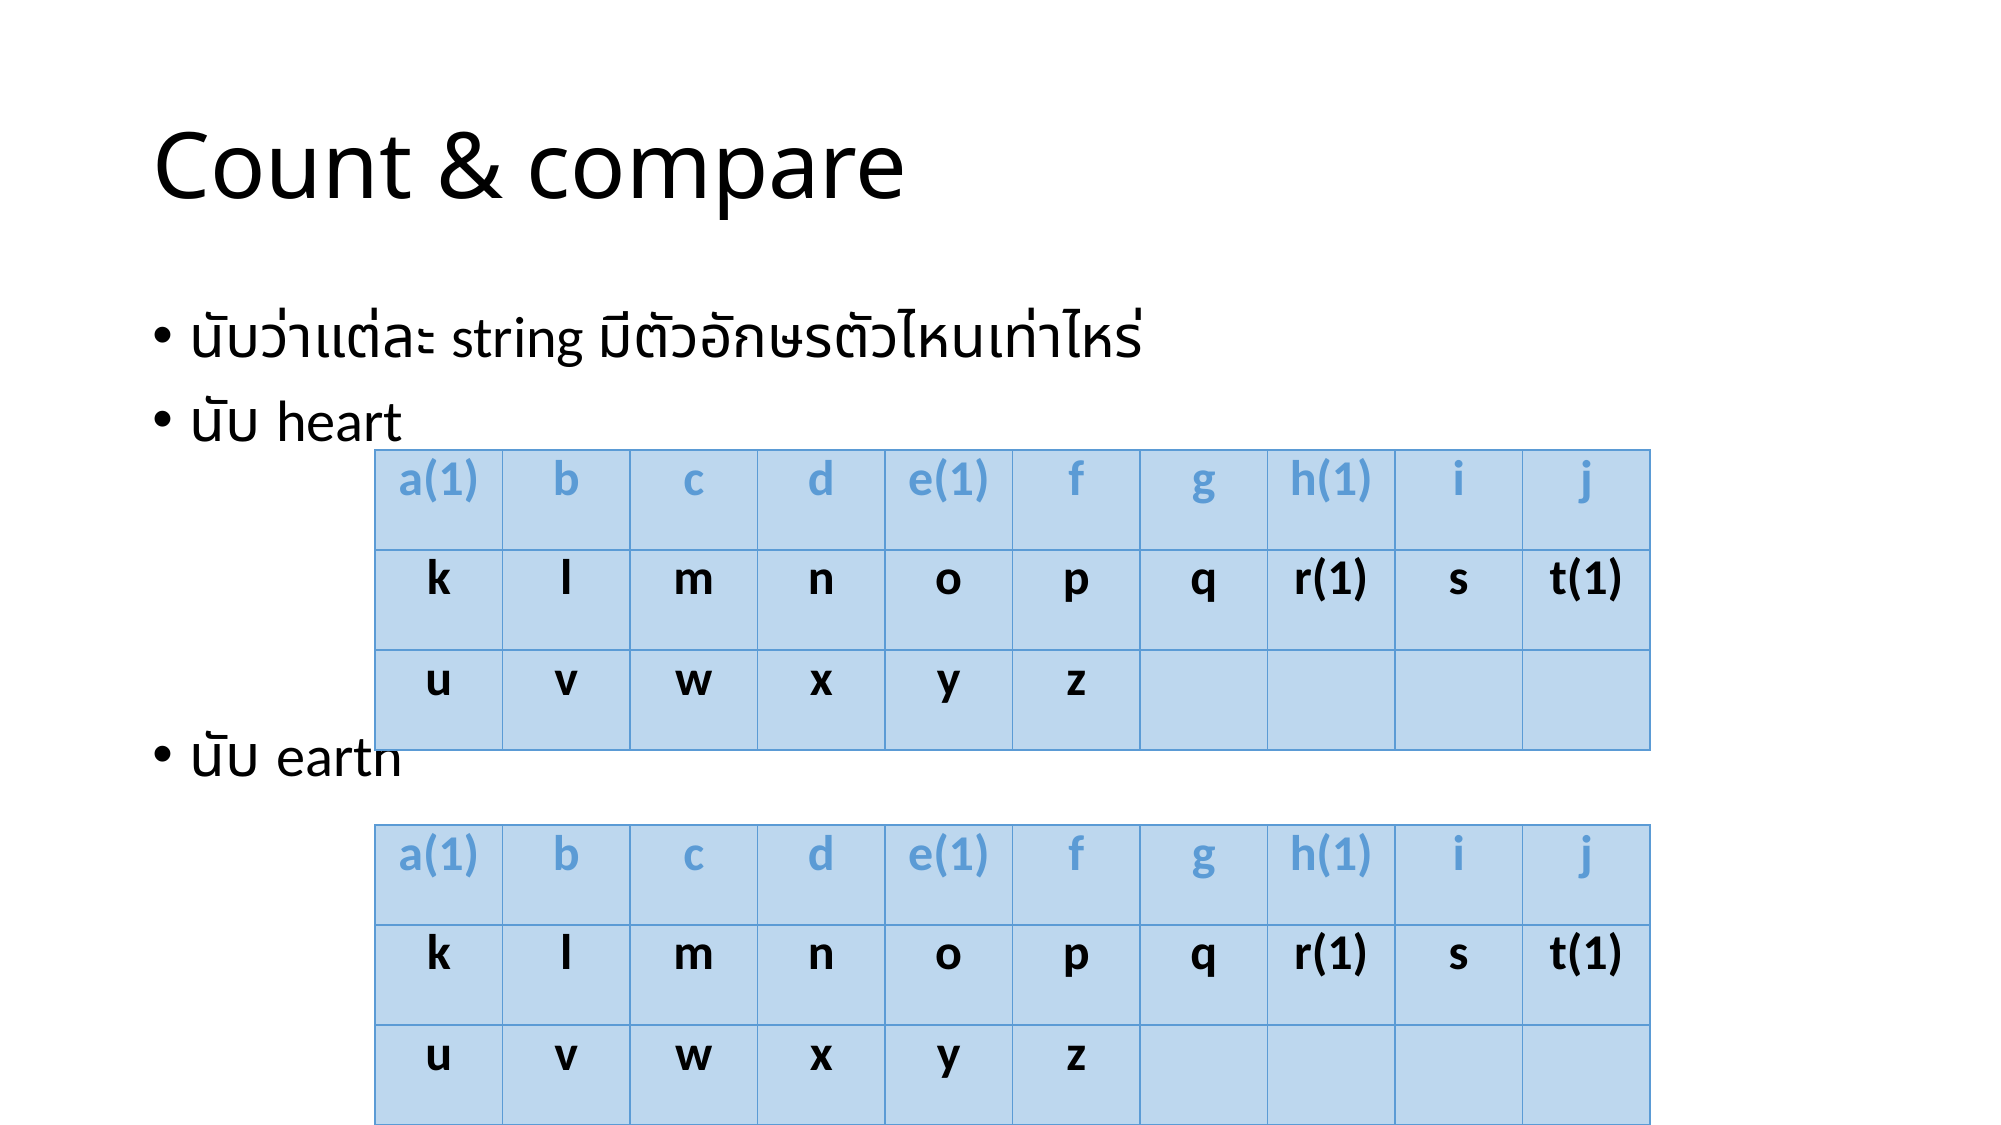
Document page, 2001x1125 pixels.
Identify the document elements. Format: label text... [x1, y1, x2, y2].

table_cell u [376, 651, 502, 749]
table_cell r(1) [1268, 551, 1394, 649]
table_cell y [886, 1026, 1012, 1124]
table_header d [758, 826, 884, 924]
table_cell z [1013, 651, 1139, 749]
table_cell [1523, 1026, 1649, 1124]
table_header c [631, 826, 757, 924]
table_cell l [503, 926, 629, 1024]
table_header j [1523, 451, 1649, 549]
table_header f [1013, 826, 1139, 924]
table_cell o [886, 551, 1012, 649]
table_cell n [758, 926, 884, 1024]
table_header h(1) [1268, 826, 1394, 924]
table_cell z [1013, 1026, 1139, 1124]
table_cell s [1396, 926, 1522, 1024]
list นับว่าแต่ละ string มีตัวอักษรตัวไหนเท่าไหร่ นับ heart นับ earth [137, 299, 1863, 1014]
table_cell [1268, 1026, 1394, 1124]
table_cell p [1013, 926, 1139, 1024]
table_cell w [631, 651, 757, 749]
table_header b [503, 451, 629, 549]
table_header g [1141, 451, 1267, 549]
table_cell v [503, 1026, 629, 1124]
table_cell l [503, 551, 629, 649]
table_cell x [758, 651, 884, 749]
table_header e(1) [886, 826, 1012, 924]
table_header h(1) [1268, 451, 1394, 549]
table_header a(1) [376, 826, 502, 924]
table_cell s [1396, 551, 1522, 649]
table_header f [1013, 451, 1139, 549]
table_cell o [886, 926, 1012, 1024]
table_cell [1523, 651, 1649, 749]
table_cell [1141, 651, 1267, 749]
table_header j [1523, 826, 1649, 924]
table_cell [1396, 1026, 1522, 1124]
table_header i [1396, 451, 1522, 549]
table_cell t(1) [1523, 551, 1649, 649]
table_cell k [376, 926, 502, 1024]
title Count & compare [137, 59, 1863, 278]
table_header a(1) [376, 451, 502, 549]
table_cell [1268, 651, 1394, 749]
table_cell [1141, 1026, 1267, 1124]
table_header i [1396, 826, 1522, 924]
table_cell p [1013, 551, 1139, 649]
table_cell n [758, 551, 884, 649]
table_header g [1141, 826, 1267, 924]
table_cell t(1) [1523, 926, 1649, 1024]
table_cell [1396, 651, 1522, 749]
table_cell u [376, 1026, 502, 1124]
table_cell w [631, 1026, 757, 1124]
table_cell x [758, 1026, 884, 1124]
table_cell r(1) [1268, 926, 1394, 1024]
table_cell m [631, 926, 757, 1024]
table_header c [631, 451, 757, 549]
table_header b [503, 826, 629, 924]
table_header d [758, 451, 884, 549]
table_cell k [376, 551, 502, 649]
table_header e(1) [886, 451, 1012, 549]
table_cell m [631, 551, 757, 649]
table_cell q [1141, 551, 1267, 649]
table_cell v [503, 651, 629, 749]
table_cell y [886, 651, 1012, 749]
table_cell q [1141, 926, 1267, 1024]
